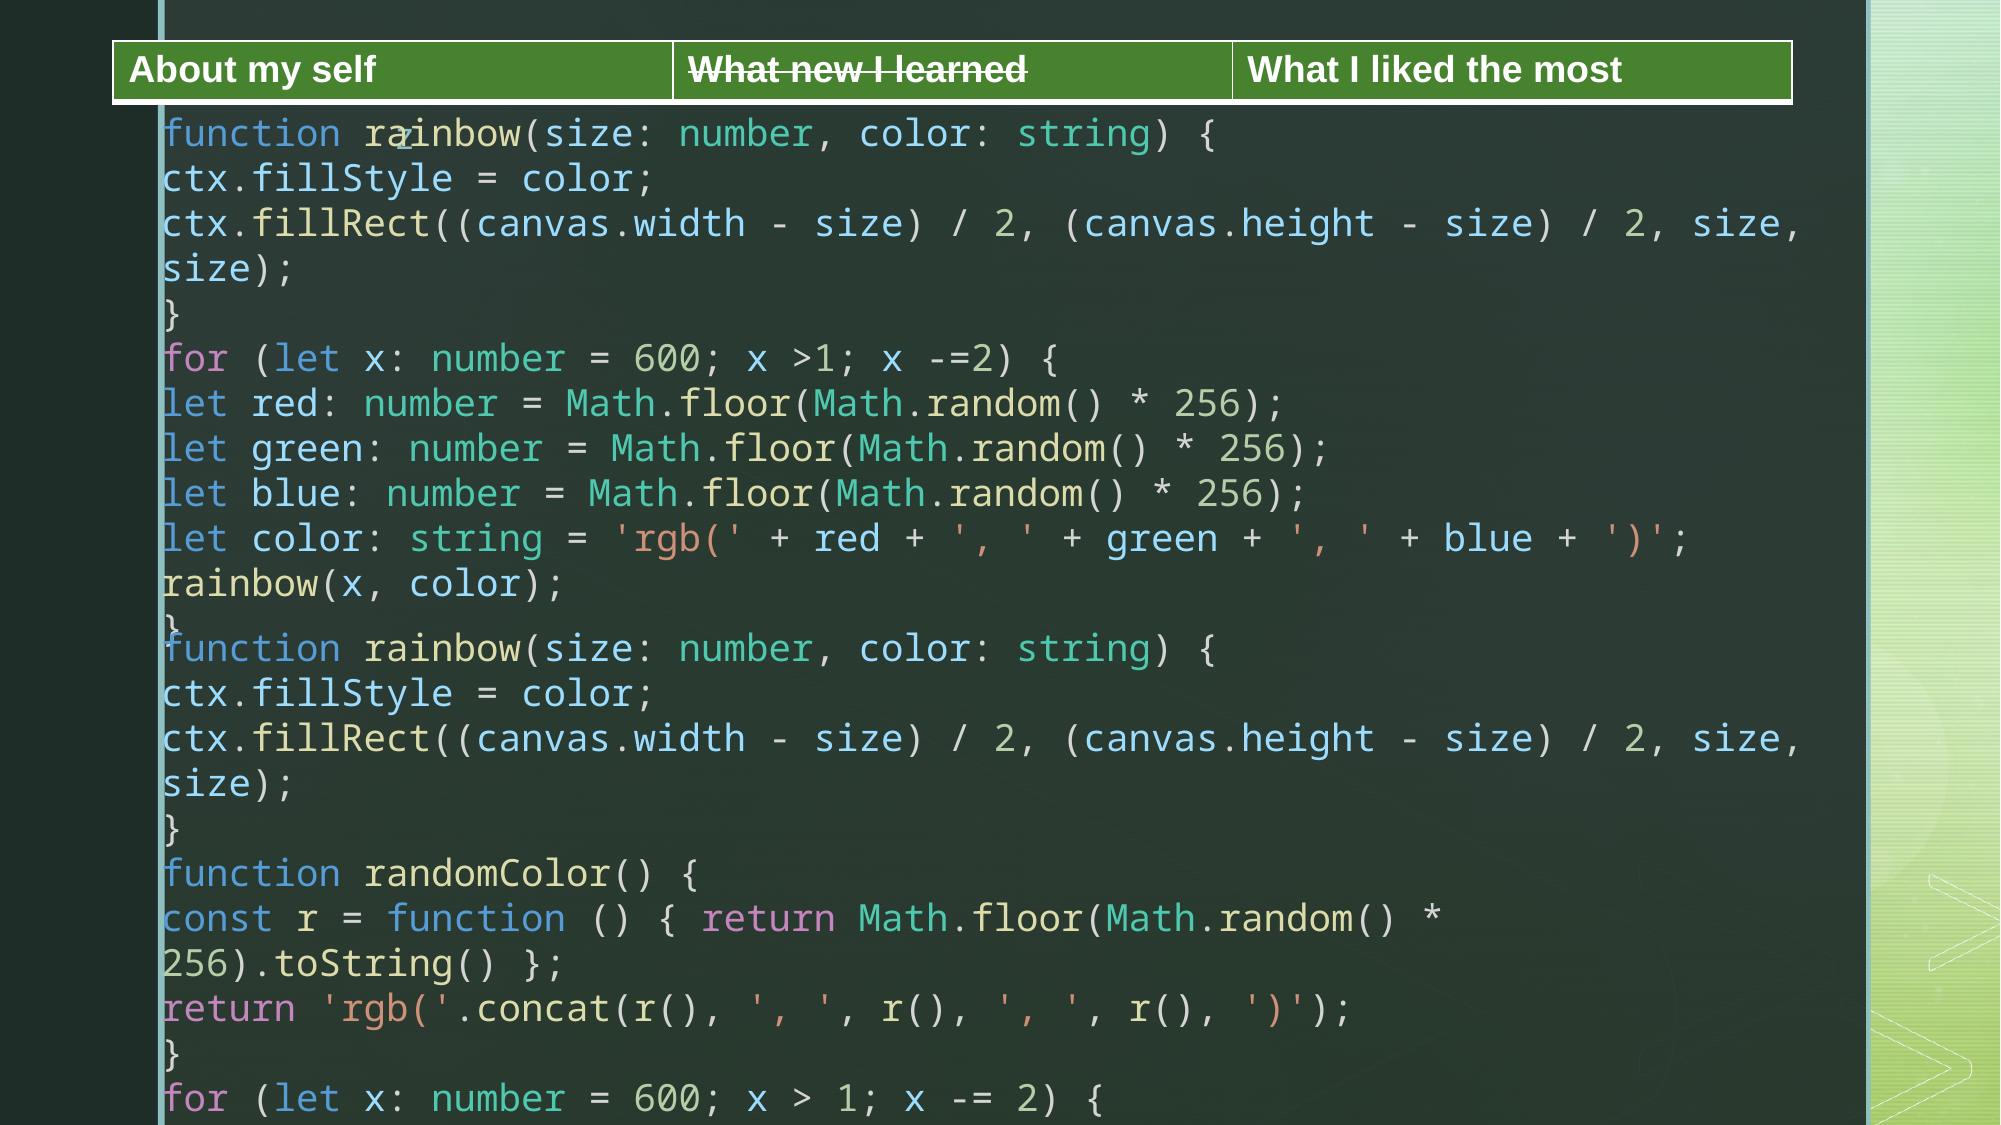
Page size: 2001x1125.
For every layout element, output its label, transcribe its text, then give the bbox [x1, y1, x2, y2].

table_header What new I learned [674, 42, 1232, 99]
table_header About my self [114, 42, 672, 99]
text_box function rainbow(size: number, color: string) { ctx.fillStyle = color; ctx.fillRect((canvas.width - size) / 2, (canvas.height - size) / 2, size, size); } for (let x: number = 600; x >1; x -=2) { let red: number = Math.floor(Math.random() * 256); let green: number = Math.floor(Math.random() * 256); let blue: number = Math.floor(Math.random() * 256); let color: string = 'rgb(' + red + ', ' + green + ', ' + blue + ')'; rainbow(x, color); } [146, 101, 1857, 616]
text_box function rainbow(size: number, color: string) { ctx.fillStyle = color; ctx.fillRect((canvas.width - size) / 2, (canvas.height - size) / 2, size, size); } function randomColor() { const r = function () { return Math.floor(Math.random() * 256).toString() }; return 'rgb('.concat(r(), ', ', r(), ', ', r(), ')'); } for (let x: number = 600; x > 1; x -= 2) { rainbow(x, randomColor()); } [146, 616, 1874, 1125]
table_header What I liked the most [1233, 42, 1791, 99]
picture [1871, 0, 2001, 1125]
